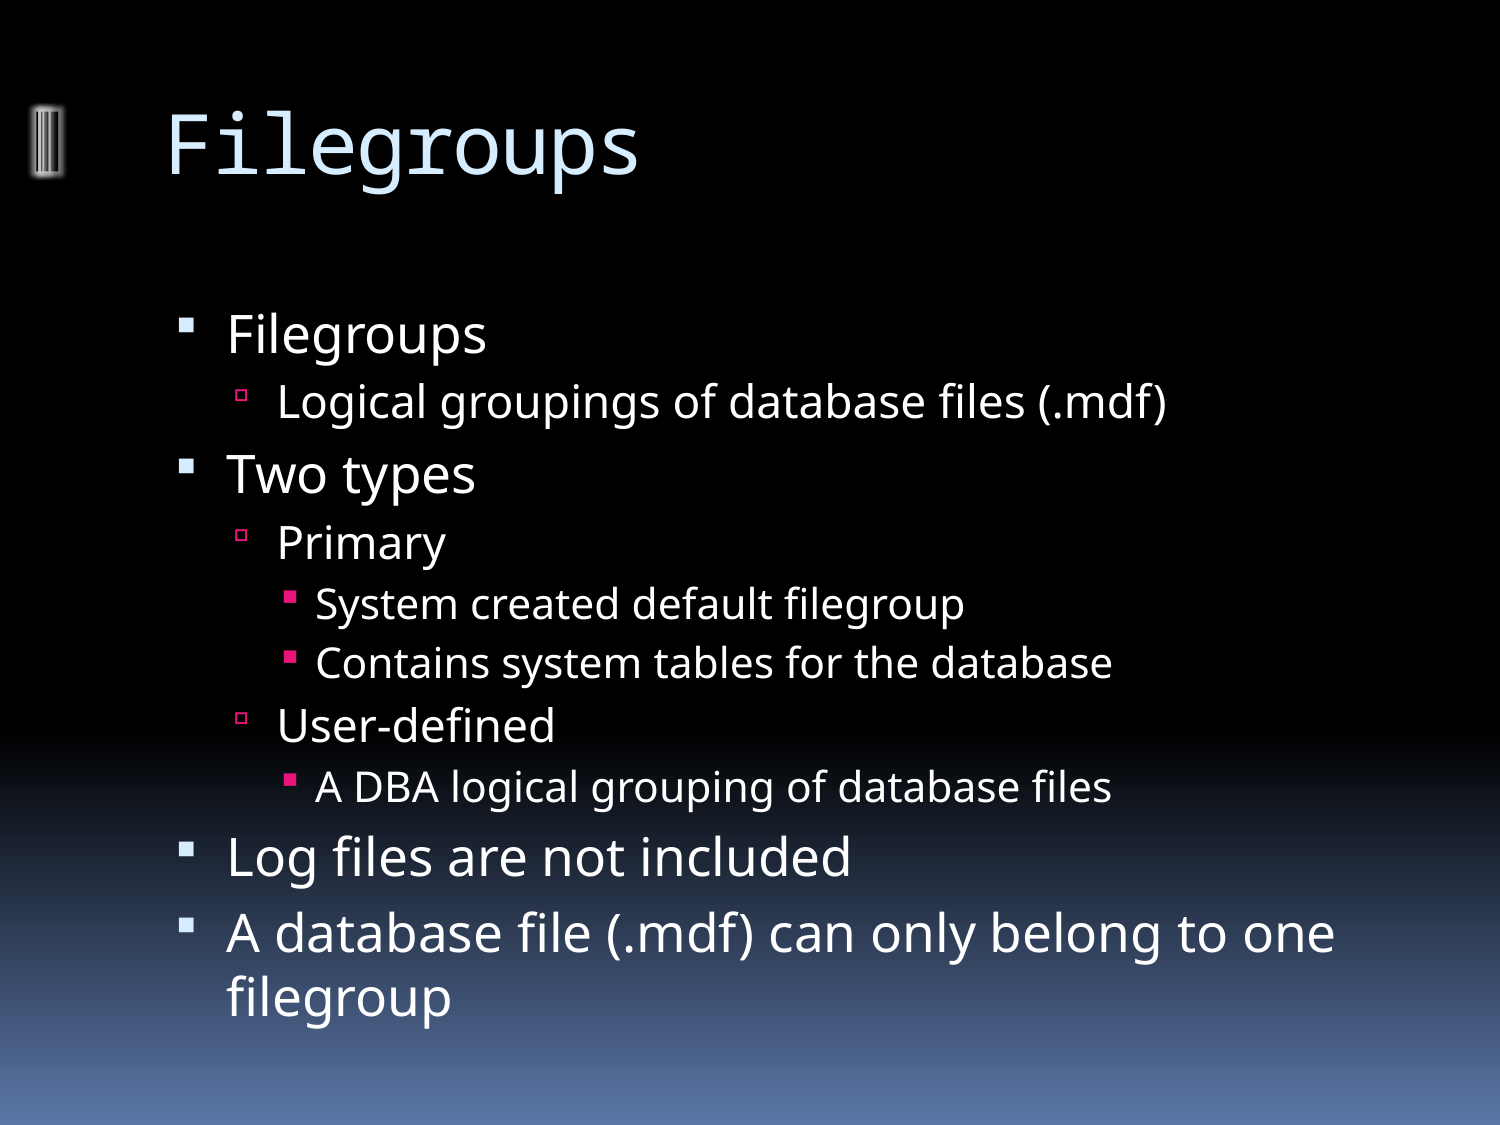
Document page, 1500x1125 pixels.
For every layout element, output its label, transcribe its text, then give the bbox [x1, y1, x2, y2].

title Filegroups [150, 83, 1425, 234]
list Filegroups Logical groupings of database files (.mdf) Two types Primary System created default filegroup Contains system tables for the database User-defined A DBA logical grouping of database files Log files are not included A database file (.mdf) can only belong to one filegroup [150, 292, 1425, 1043]
